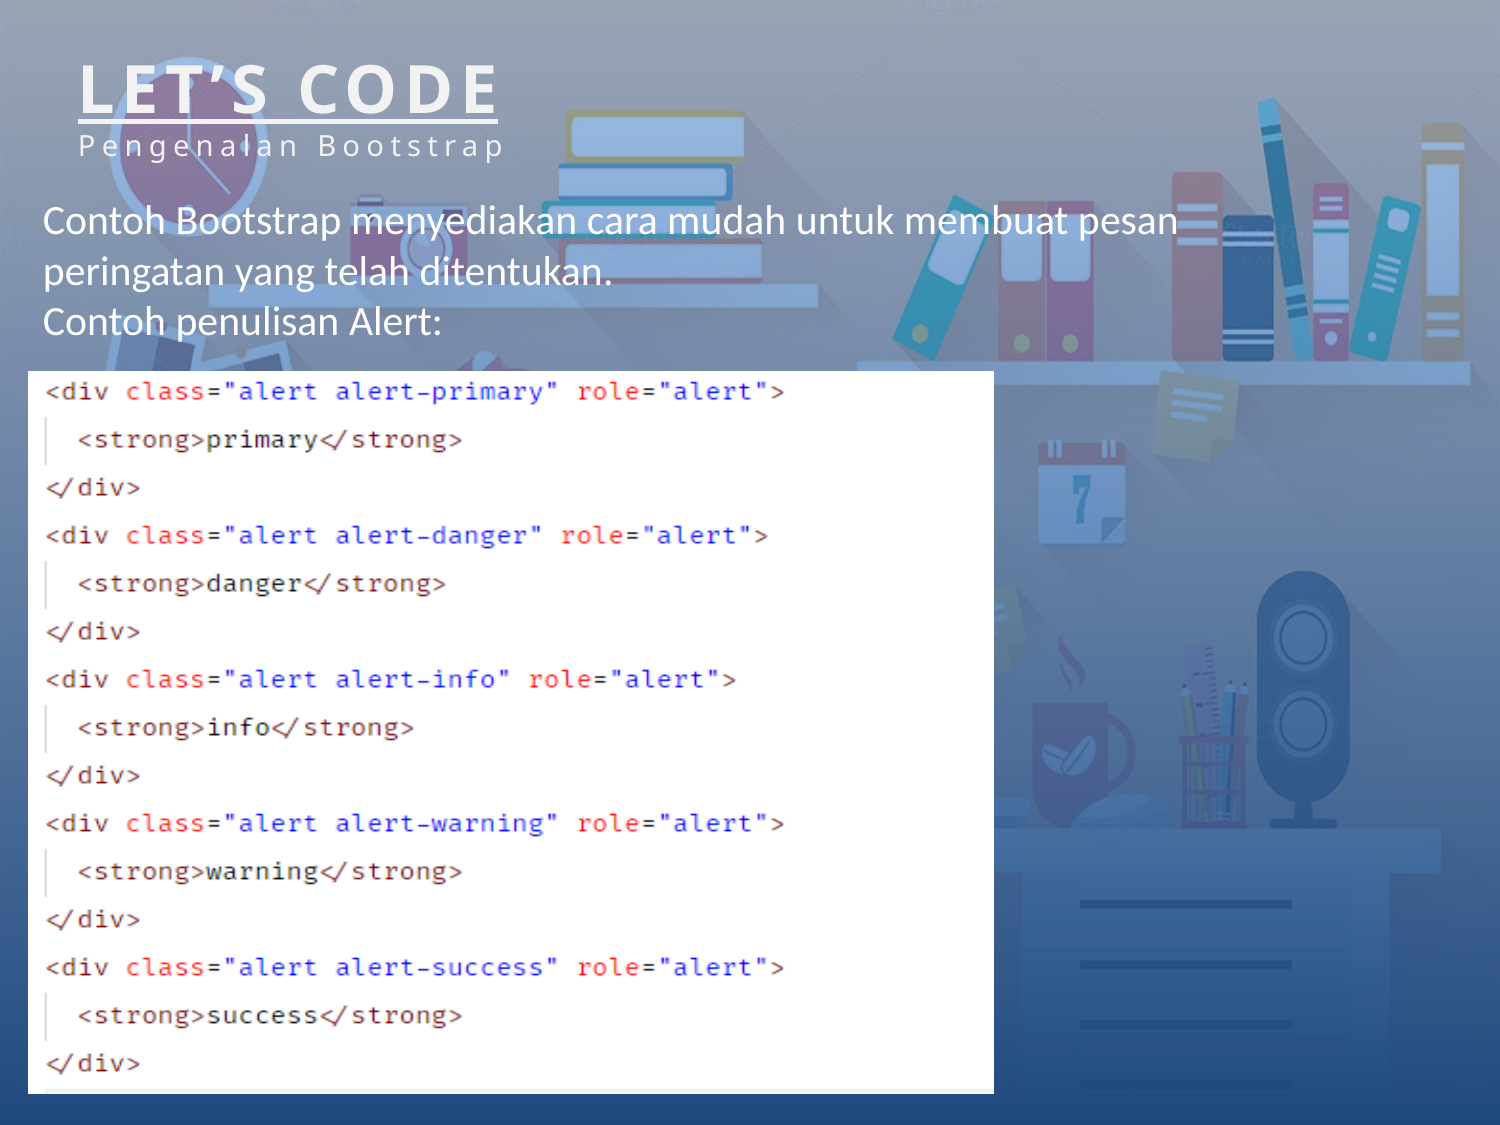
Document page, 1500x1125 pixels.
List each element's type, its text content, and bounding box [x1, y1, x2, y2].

text_box Contoh Bootstrap menyediakan cara mudah untuk membuat pesan peringatan yang telah ditentukan. Contoh penulisan Alert: [28, 186, 1485, 351]
text_box LET’S CODE Pengenalan Bootstrap [63, 39, 1437, 170]
text_box [0, 0, 1500, 1125]
picture [27, 371, 994, 1094]
